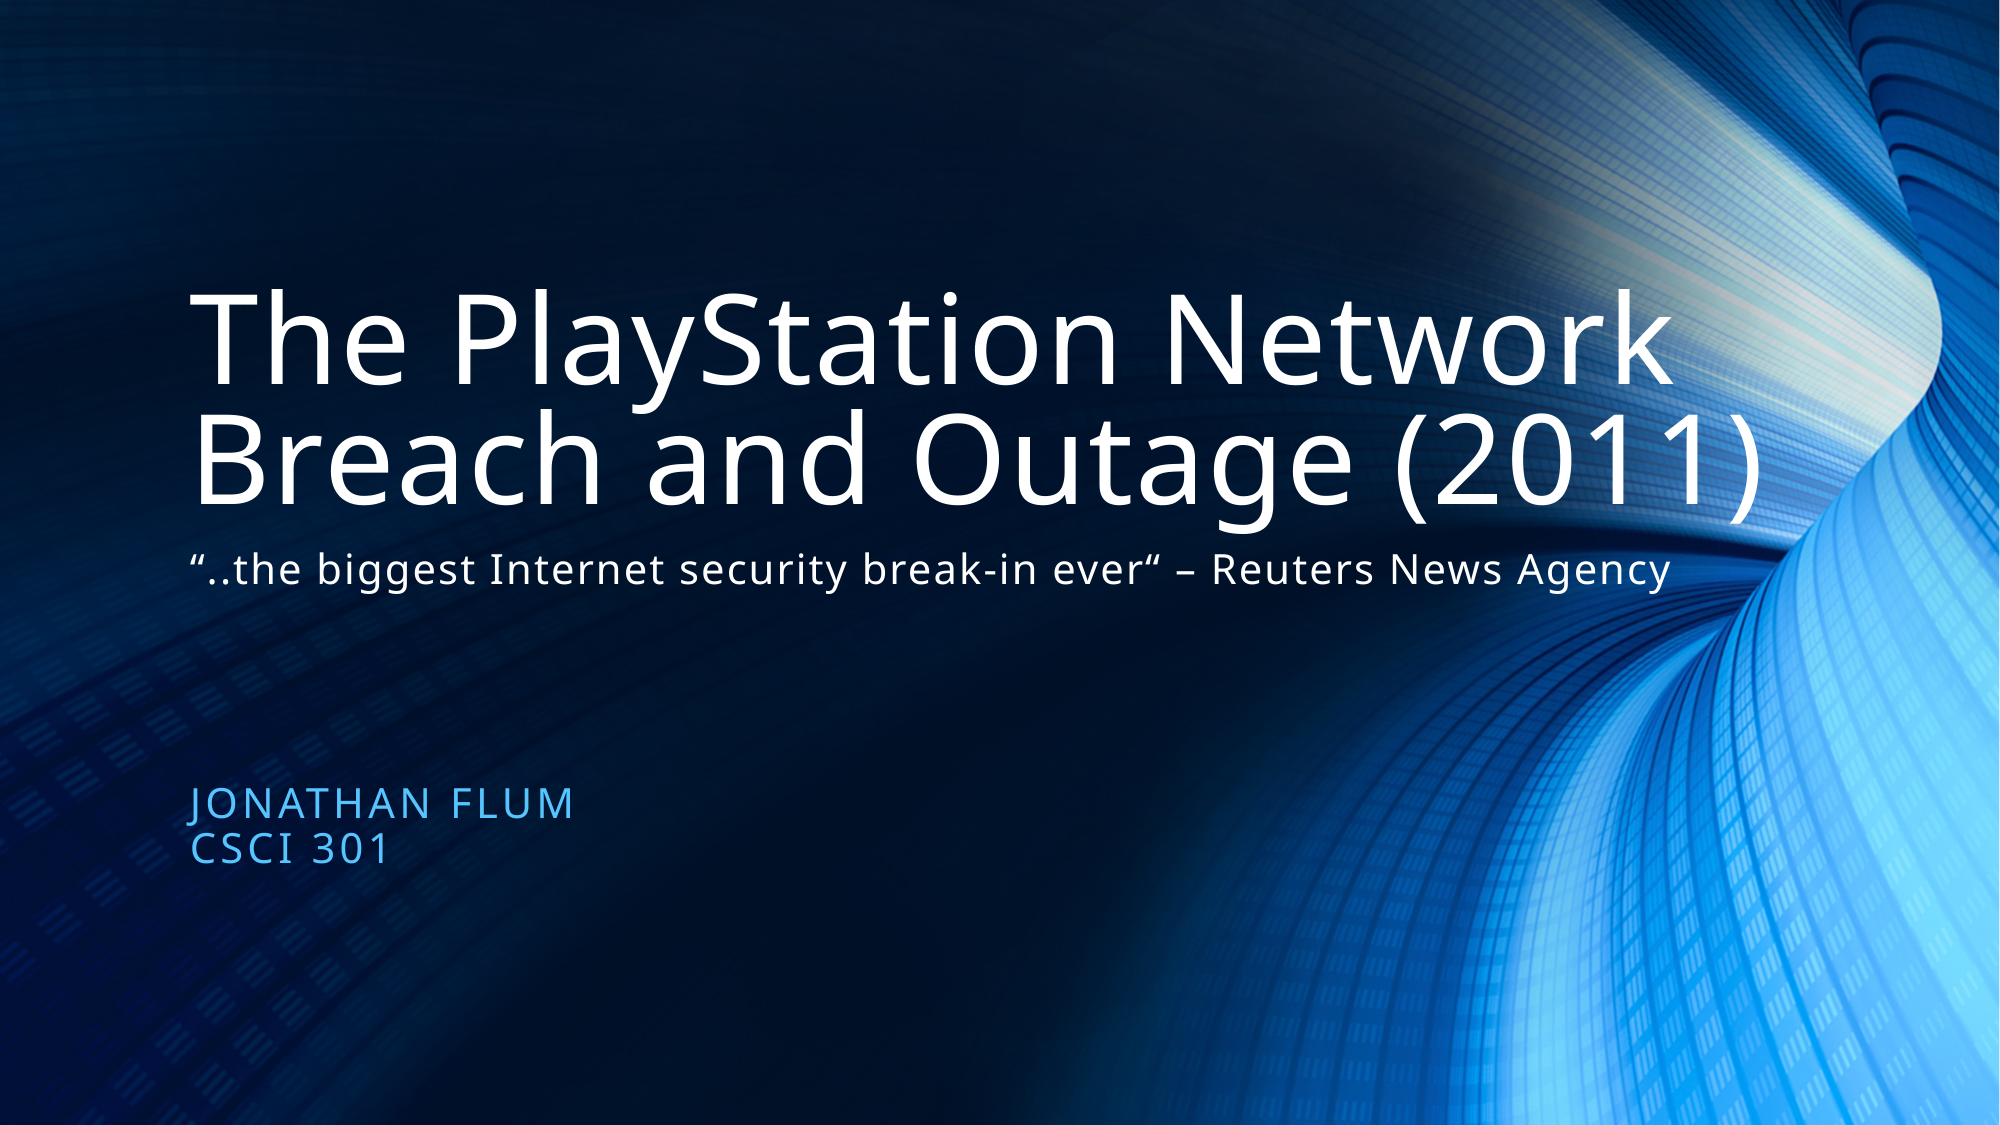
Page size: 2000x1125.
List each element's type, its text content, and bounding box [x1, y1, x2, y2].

subtitle Jonathan flum Csci 301 [174, 774, 1525, 975]
title The PlayStation Network Breach and Outage (2011) “..the biggest Internet security break-in ever“ – Reuters News Agency [174, 75, 1888, 600]
picture [0, 0, 2000, 1125]
